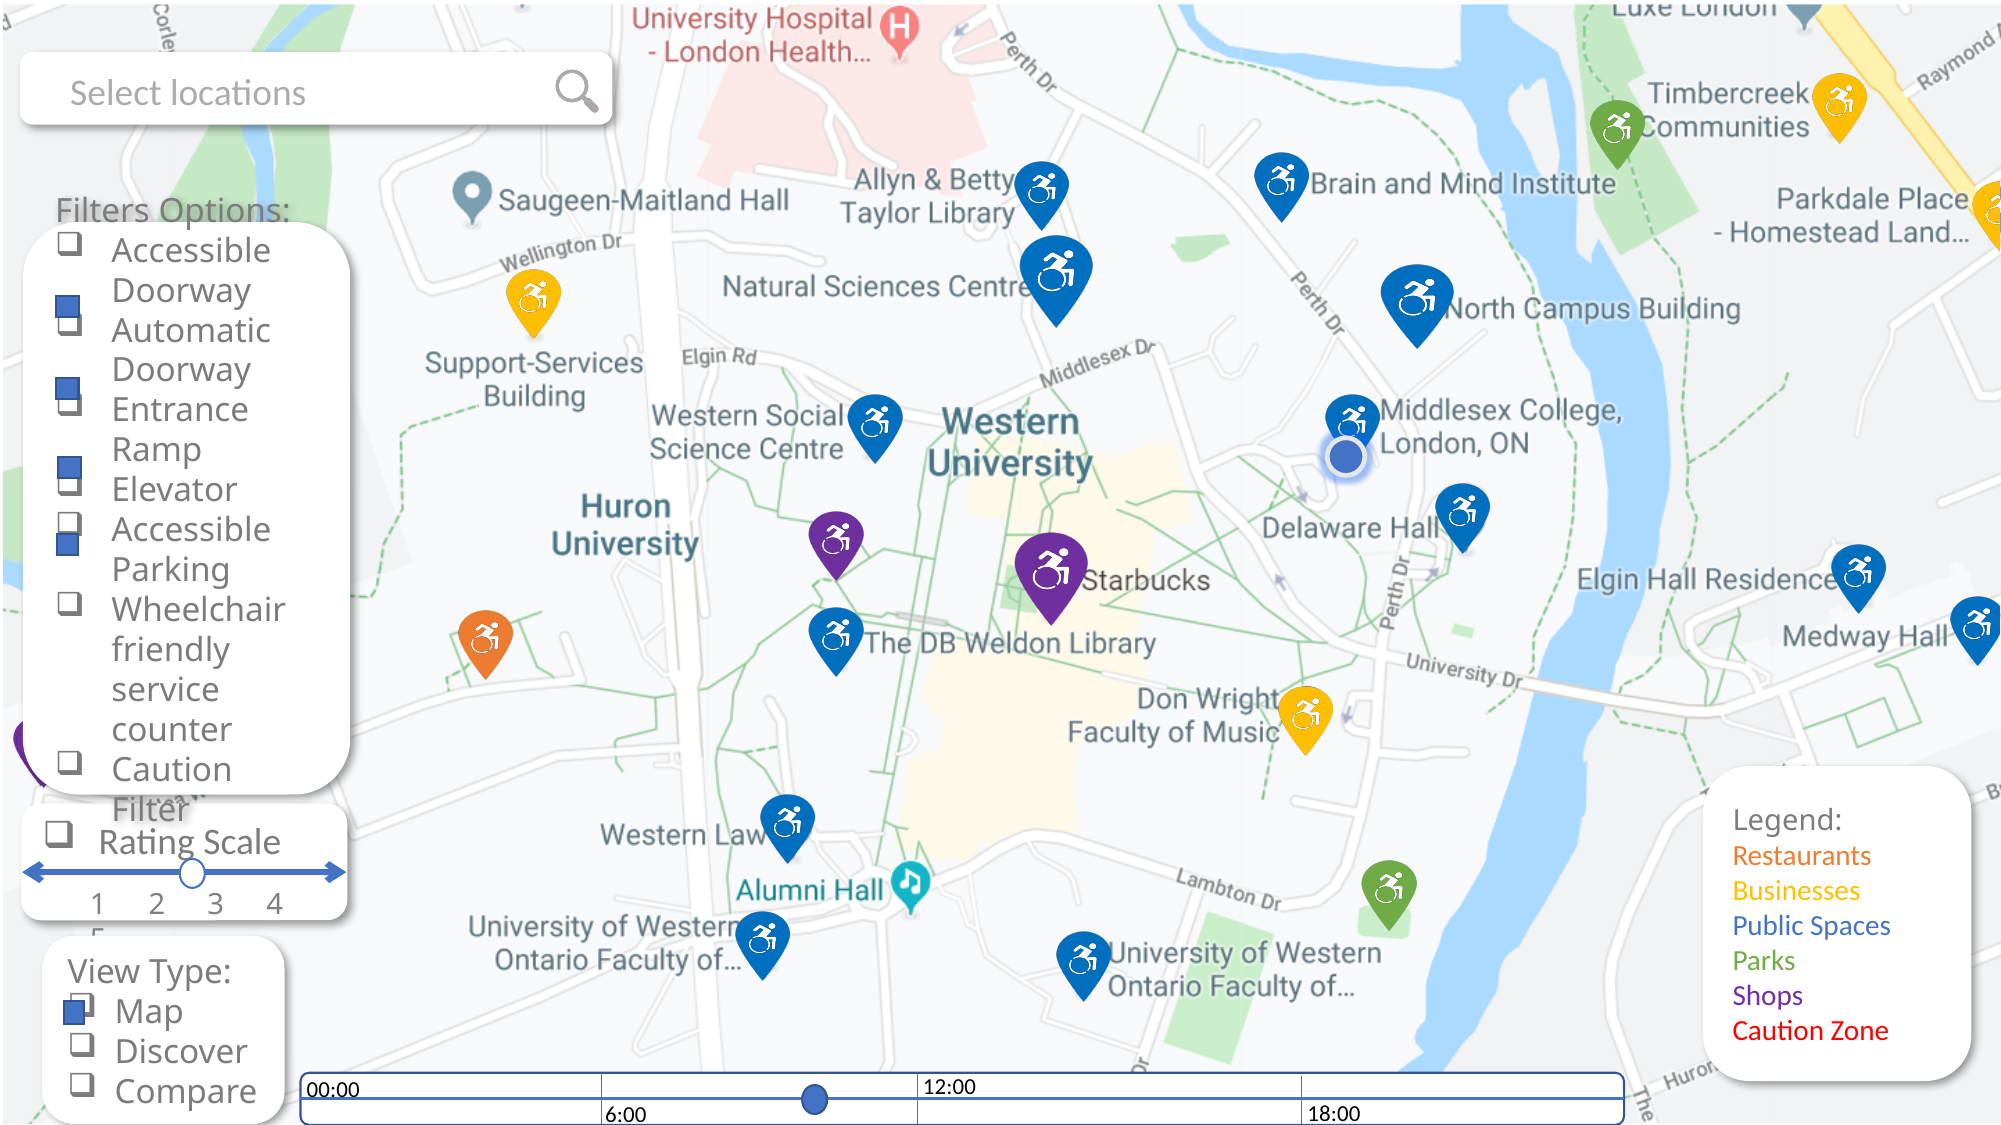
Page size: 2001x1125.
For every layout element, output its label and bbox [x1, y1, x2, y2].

text_box [822, 385, 928, 473]
text_box [1565, 91, 1670, 179]
text_box [981, 520, 1121, 638]
text_box [433, 601, 538, 689]
text_box [1787, 64, 1892, 153]
picture [2, 0, 2001, 1124]
text_box [1253, 677, 1358, 765]
text_box [1229, 143, 1334, 232]
text_box [1299, 385, 1405, 473]
text_box [481, 260, 586, 348]
text_box [783, 501, 889, 590]
text_box [291, 1064, 1625, 1125]
text_box [24, 223, 349, 793]
text_box [1947, 172, 2000, 261]
text_box [22, 804, 347, 929]
text_box [1347, 253, 1486, 360]
text_box [989, 151, 1094, 222]
text_box [0, 708, 96, 797]
text_box [1806, 535, 1911, 623]
text_box [1031, 922, 1136, 1011]
text_box [710, 901, 815, 990]
text_box [986, 222, 1126, 340]
text_box [43, 937, 283, 1123]
text_box [735, 785, 840, 873]
text_box [1336, 851, 1441, 940]
text_box [1924, 587, 2000, 675]
text_box [783, 598, 889, 686]
text_box [1410, 474, 1515, 563]
